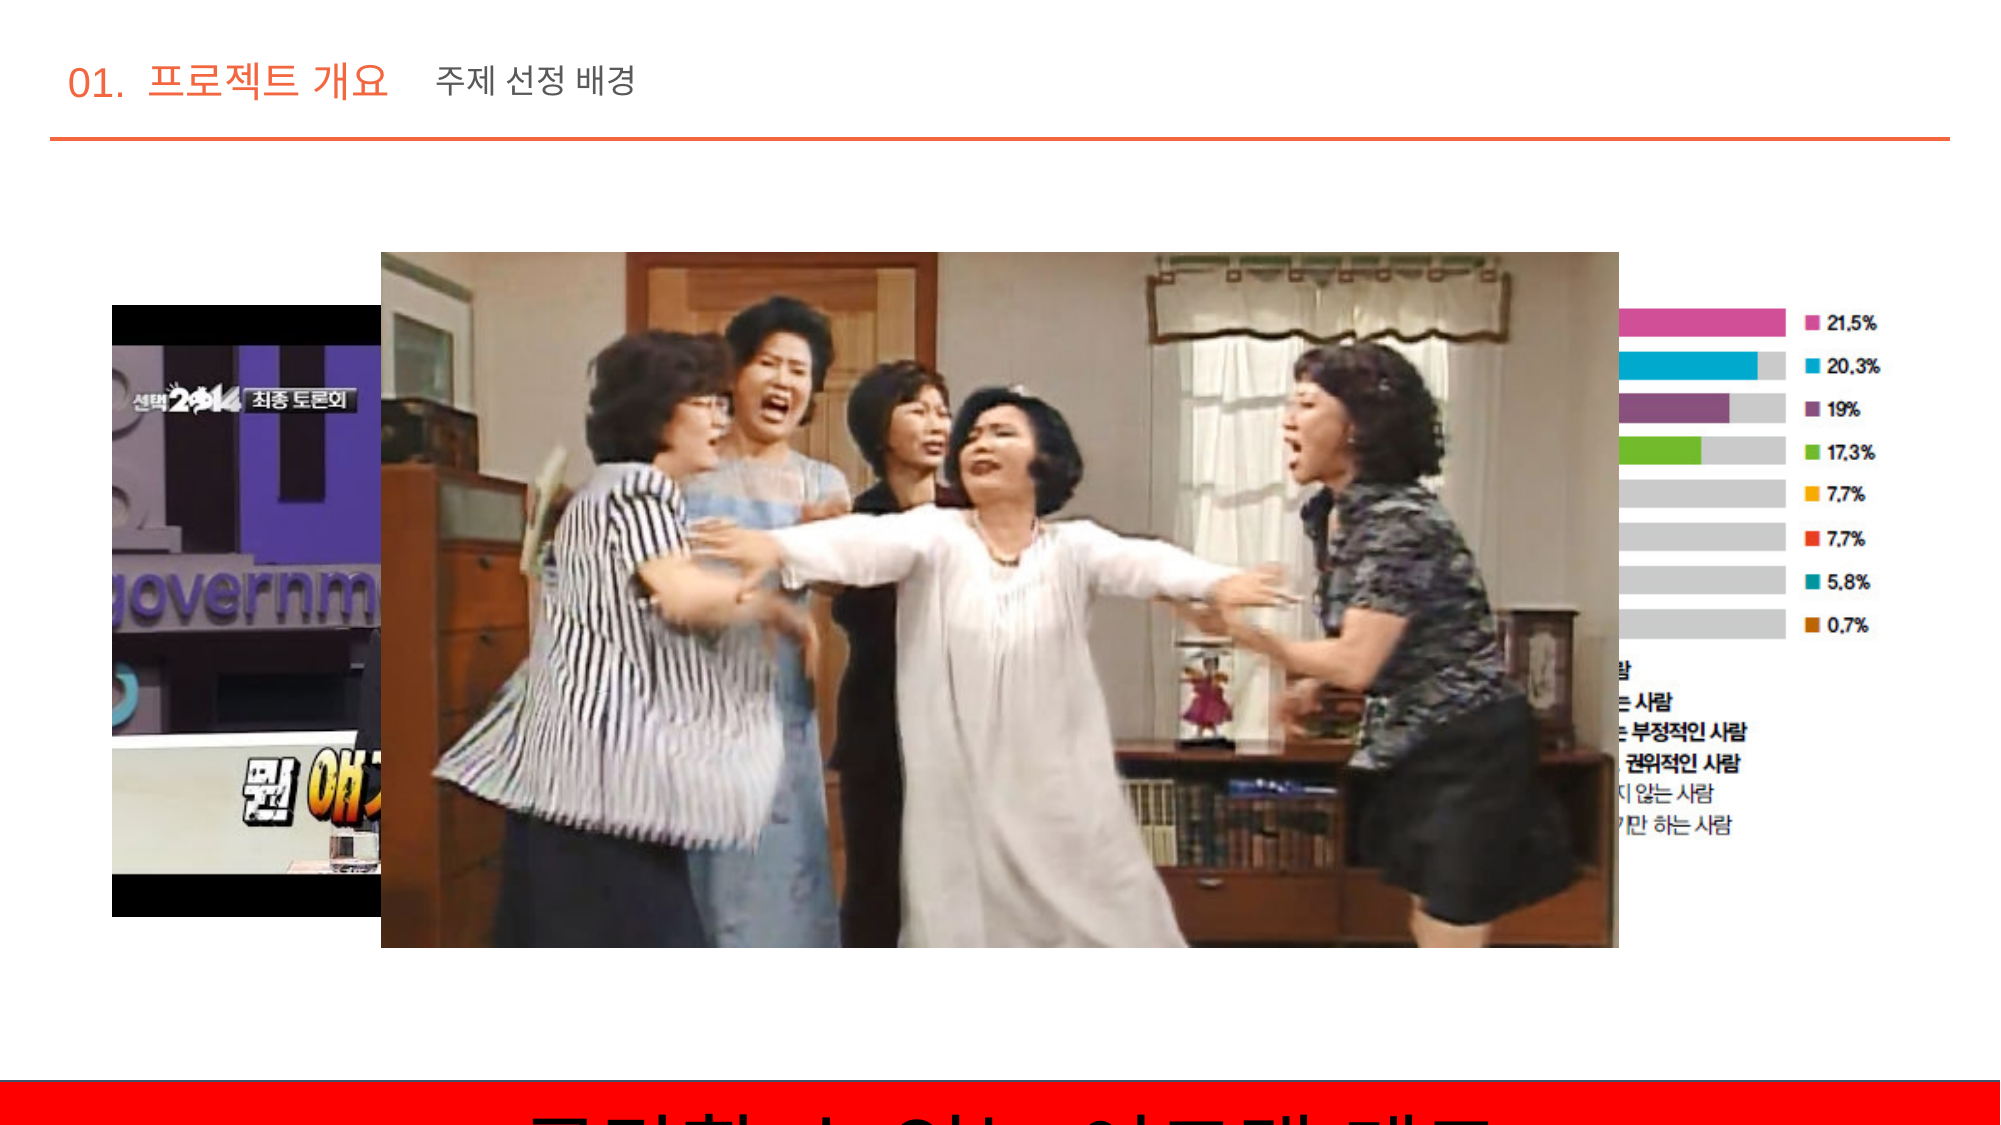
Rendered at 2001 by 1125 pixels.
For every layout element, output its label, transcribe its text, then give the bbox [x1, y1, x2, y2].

text_box 주제 선정 배경 [421, 32, 1421, 108]
text_box 공감할 수 있는 어트랙 멘트 토론에 대한 경험, 유튜브 댓글 등으로 관심유도 최근 10대들의 문해력, 어휘력 문제 [0, 1081, 2000, 1125]
text_box 01. 프로젝트 개요 [52, 23, 421, 114]
picture [112, 251, 1909, 948]
